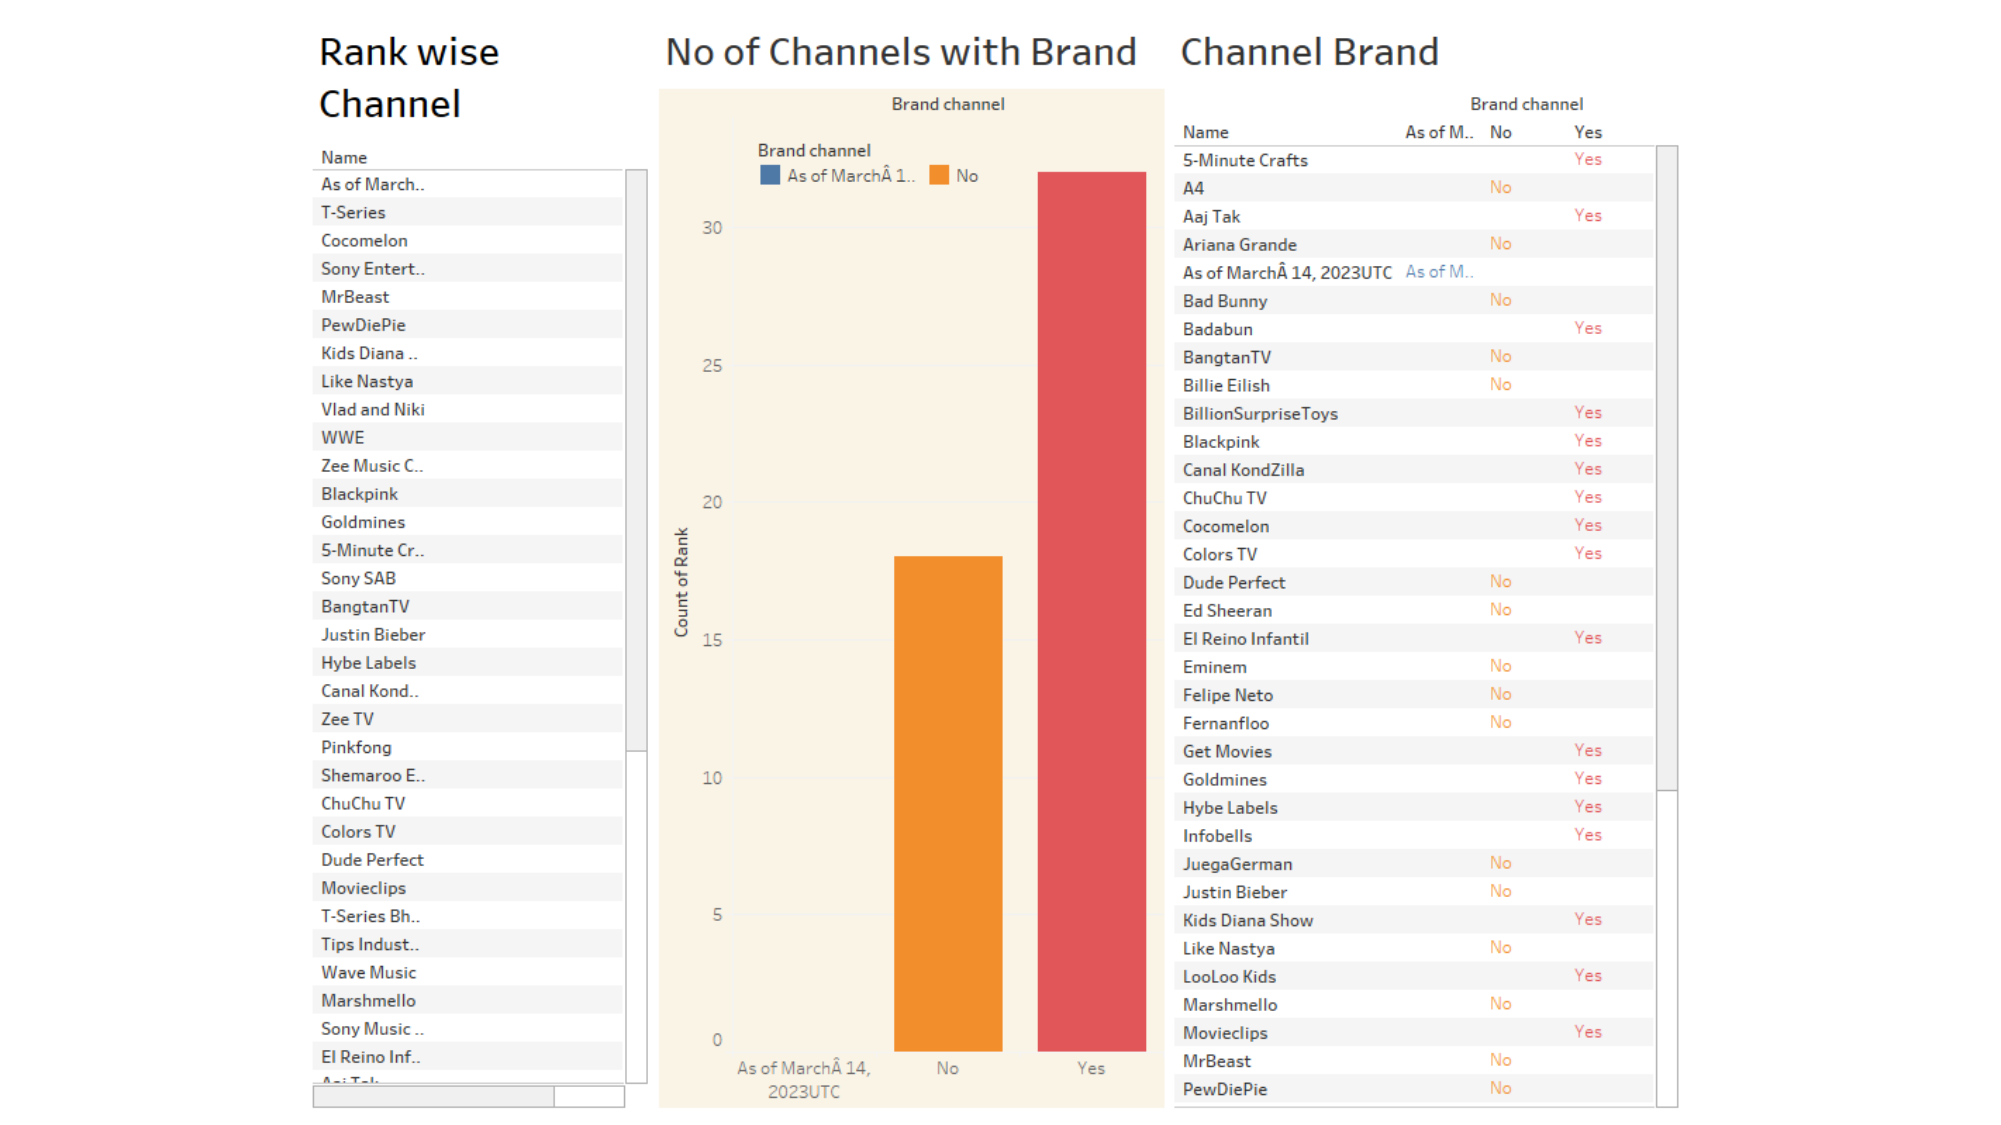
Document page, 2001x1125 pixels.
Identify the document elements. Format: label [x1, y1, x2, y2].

picture [296, 0, 1704, 1125]
